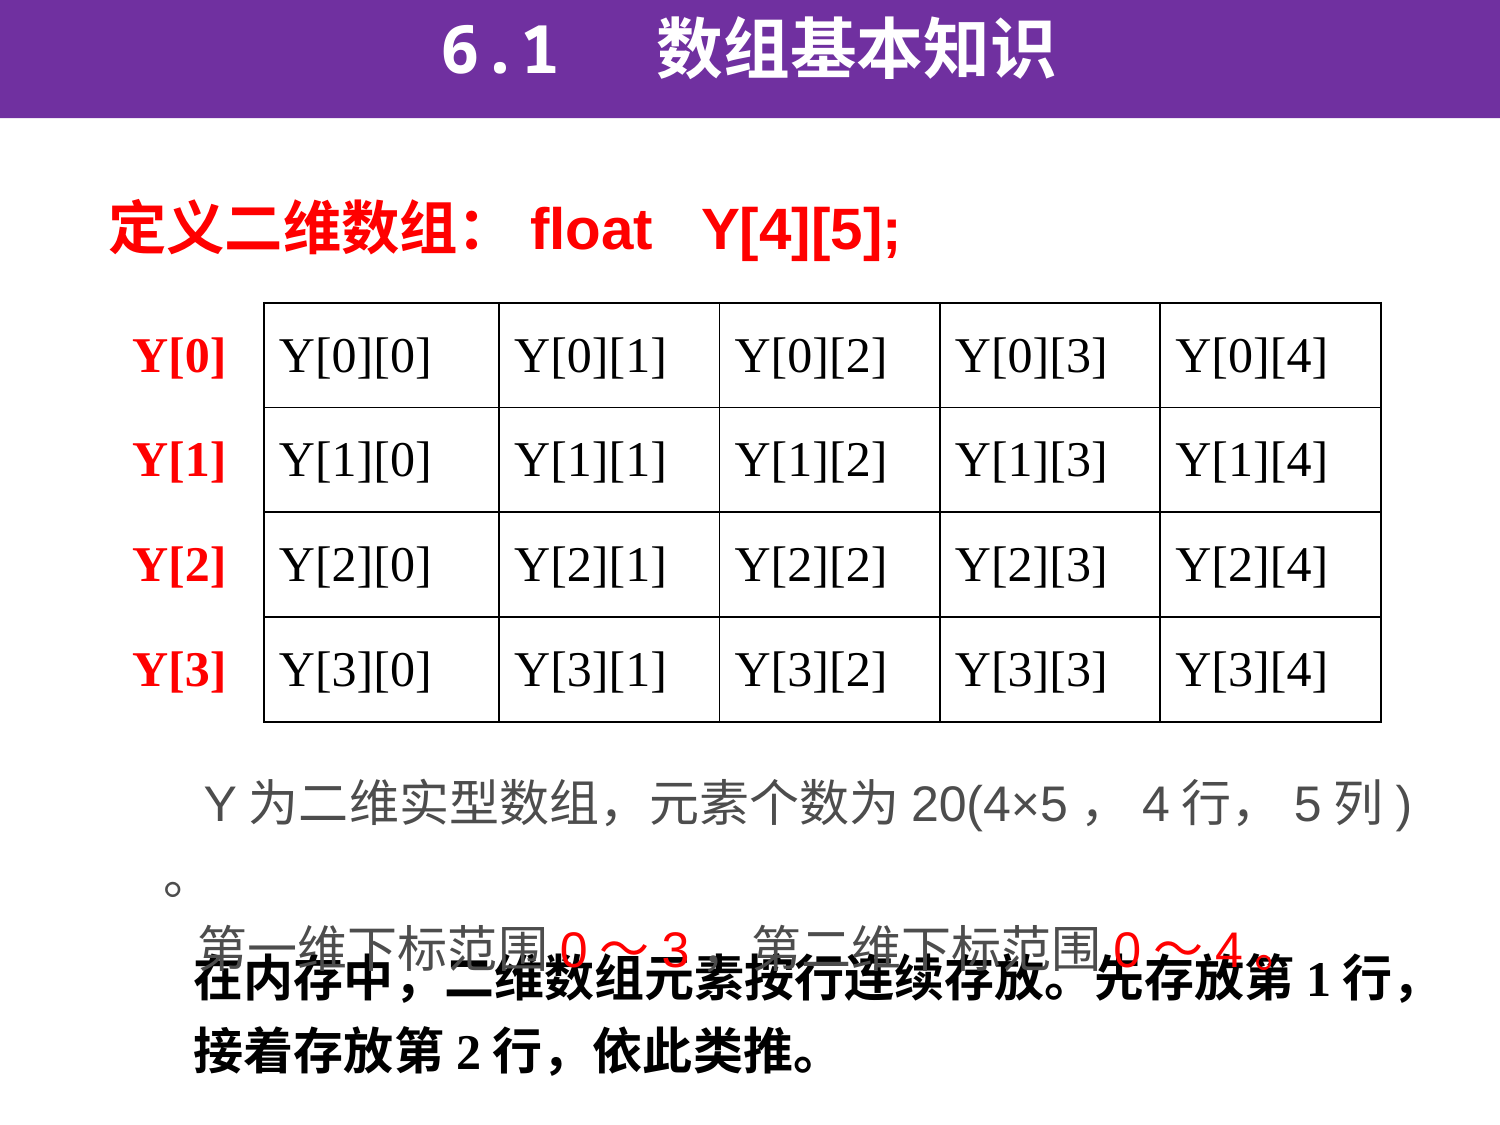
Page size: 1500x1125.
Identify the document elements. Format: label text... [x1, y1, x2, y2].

table_header Y[0][2] [720, 304, 939, 407]
table_cell Y[1][4] [1161, 408, 1380, 511]
table_cell Y[3][0] [265, 618, 498, 721]
text_box 6.1 数组基本知识 [0, 0, 1500, 119]
table_cell Y[2][0] [265, 513, 498, 616]
text_box 在内存中，二维数组元素按行连续存放。先存放第1行，接着存放第2行，依此类推。 [149, 926, 1431, 1078]
table_cell Y[3][2] [720, 618, 939, 721]
table_cell Y[2][2] [720, 513, 939, 616]
table_cell Y[2][4] [1161, 513, 1380, 616]
table_cell Y[1] [118, 408, 263, 511]
table_cell Y[1][2] [720, 408, 939, 511]
table_cell Y[2][1] [500, 513, 719, 616]
table_header Y[0][1] [500, 304, 719, 407]
table_header Y[0][4] [1161, 304, 1380, 407]
table_cell Y[1][1] [500, 408, 719, 511]
table_header Y[0][0] [265, 304, 498, 407]
table_header Y[0][3] [941, 304, 1159, 407]
table_cell Y[1][0] [265, 408, 498, 511]
table_cell Y[3] [118, 618, 263, 721]
table_cell Y[3][4] [1161, 618, 1380, 721]
table_header Y[0] [118, 304, 263, 407]
table_cell Y[2][3] [941, 513, 1159, 616]
table_cell Y[1][3] [941, 408, 1159, 511]
table_cell Y[2] [118, 513, 263, 616]
text_box Y为二维实型数组，元素个数为20(4×5，4行，5列) 。 第一维下标范围0～3，第二维下标范围0～4。 [119, 751, 1440, 911]
list 定义二维数组：float Y[4][5]; [53, 149, 1093, 262]
table_cell Y[3][3] [941, 618, 1159, 721]
table_cell Y[3][1] [500, 618, 719, 721]
